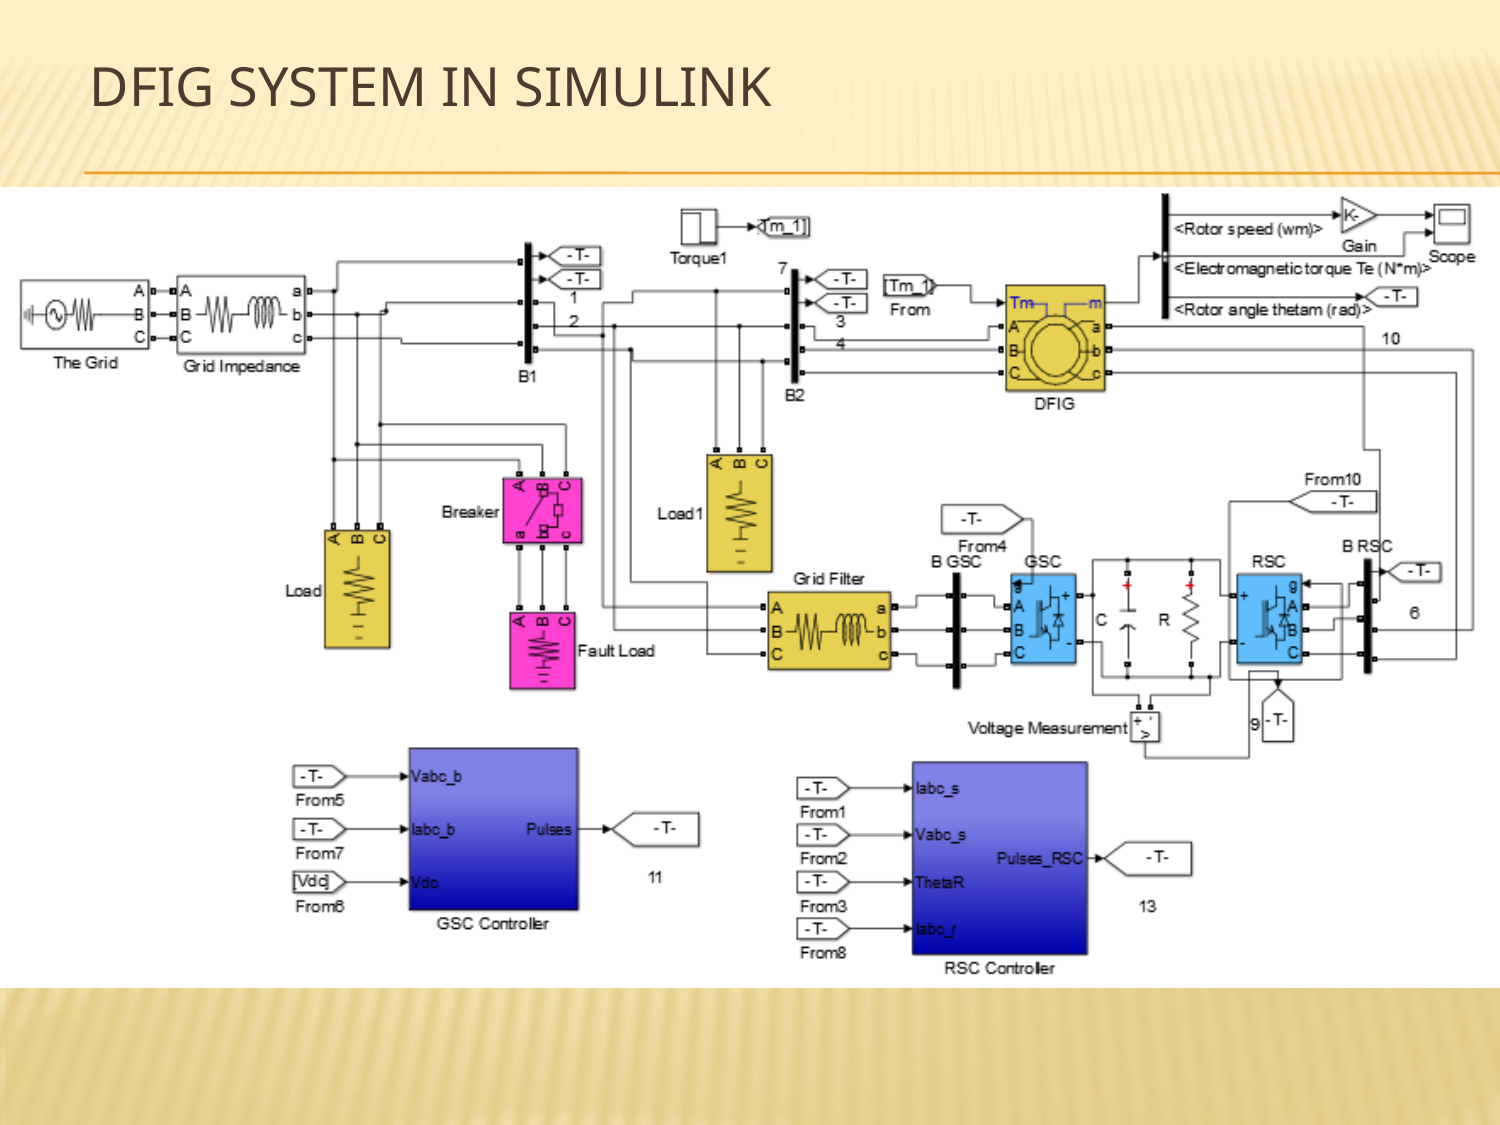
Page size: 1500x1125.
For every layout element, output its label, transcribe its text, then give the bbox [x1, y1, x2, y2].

title DFIG System in Simulink [75, 45, 1425, 125]
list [0, 187, 1500, 988]
